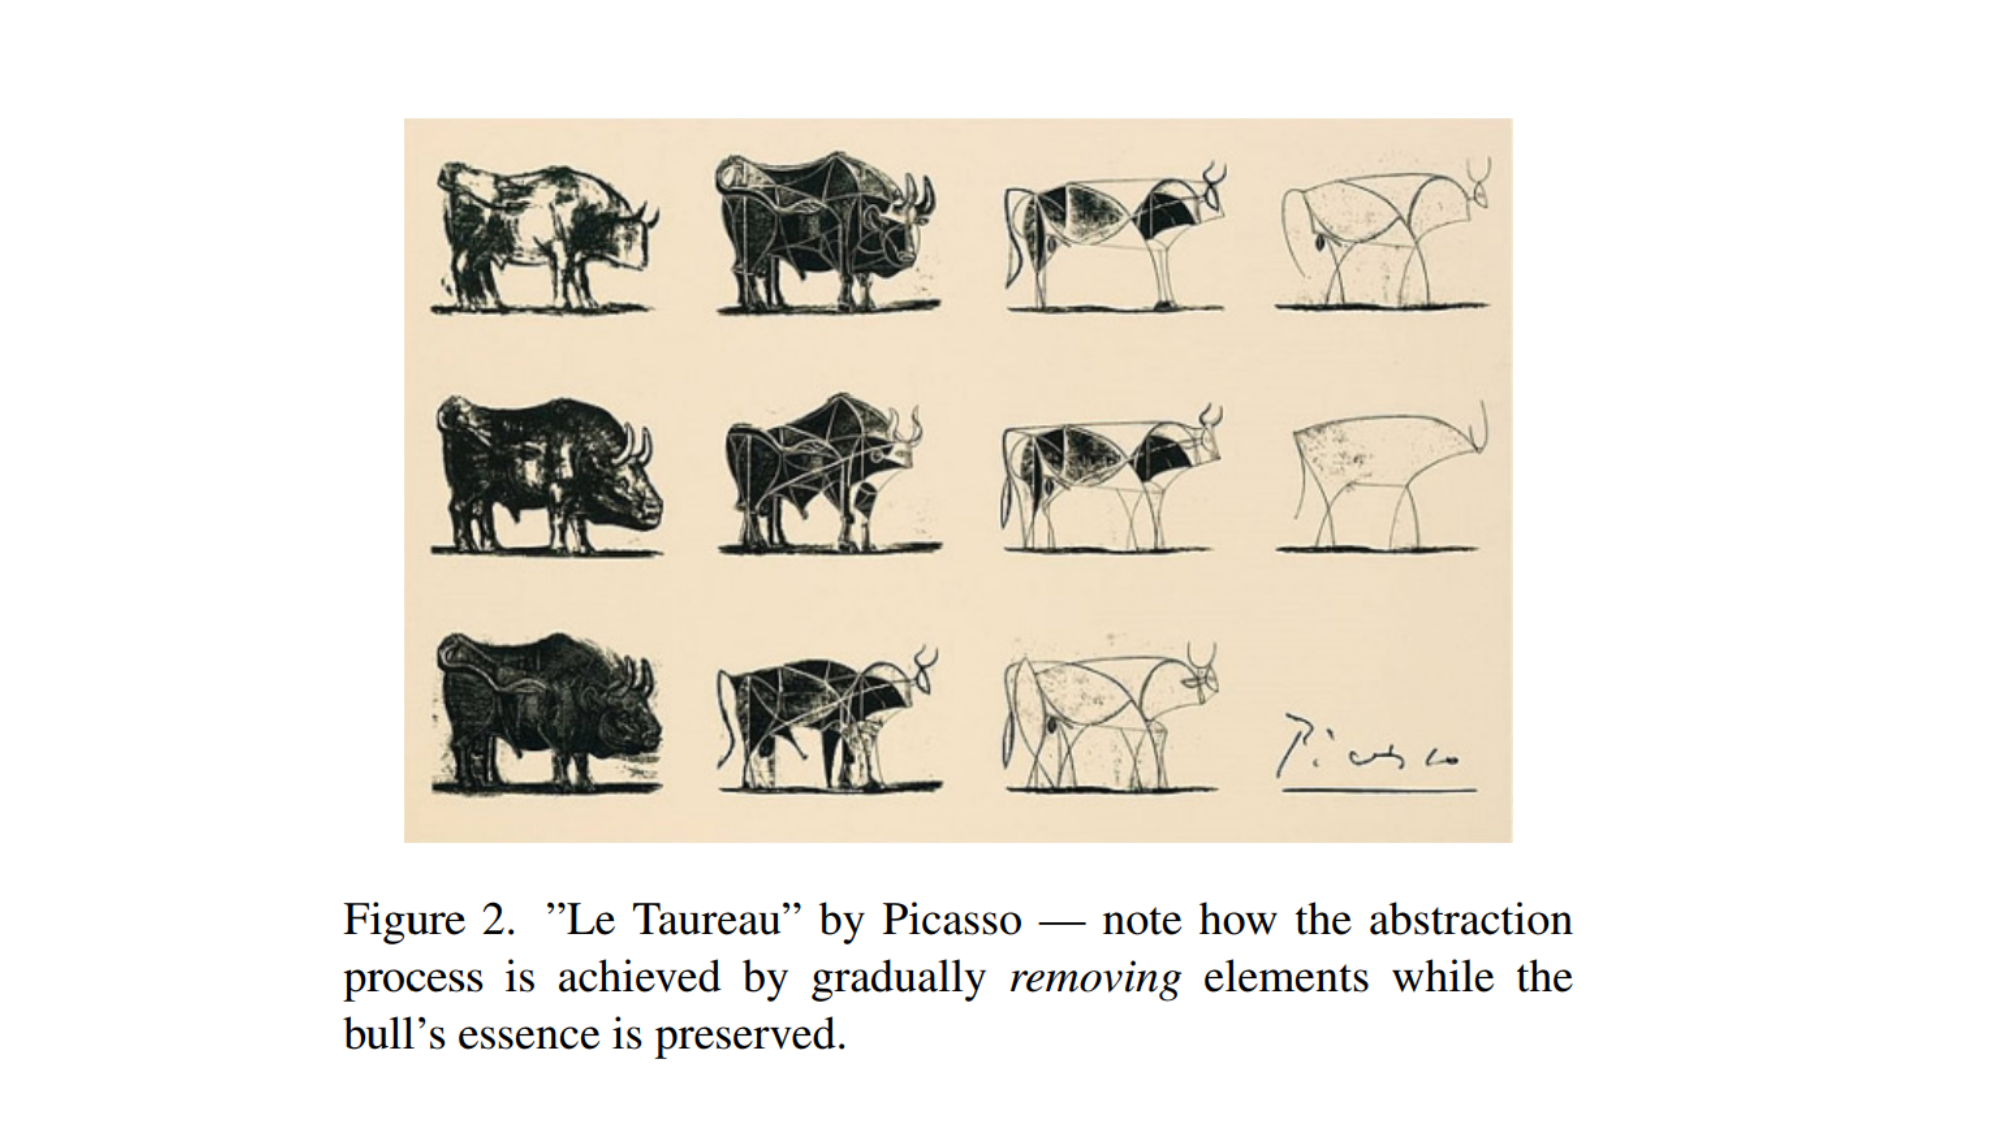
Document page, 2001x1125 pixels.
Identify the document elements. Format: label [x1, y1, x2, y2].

picture [308, 95, 1581, 1064]
